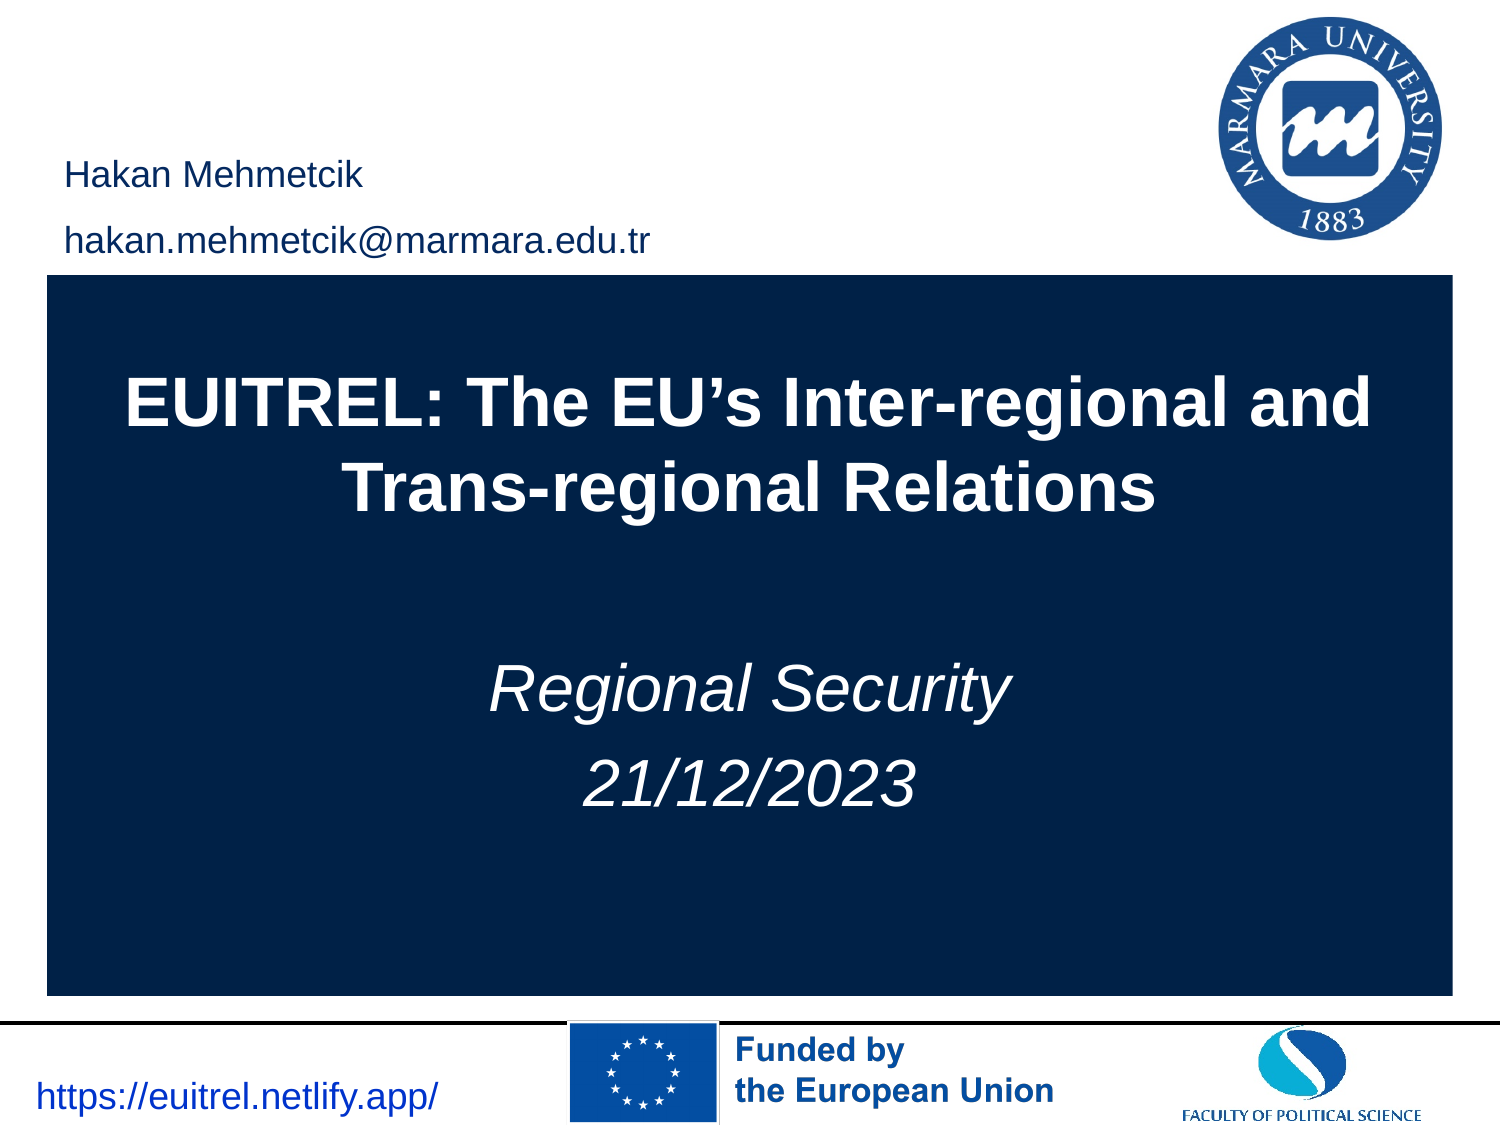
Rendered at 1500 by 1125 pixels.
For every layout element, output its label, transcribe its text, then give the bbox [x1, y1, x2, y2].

title EUITREL: The EU’s Inter-regional and Trans-regional Relations [111, 348, 1388, 592]
picture [1211, 8, 1453, 250]
picture [1183, 1025, 1421, 1121]
picture [552, 1017, 1080, 1125]
subtitle Regional Security 21/12/2023 [224, 636, 1276, 926]
